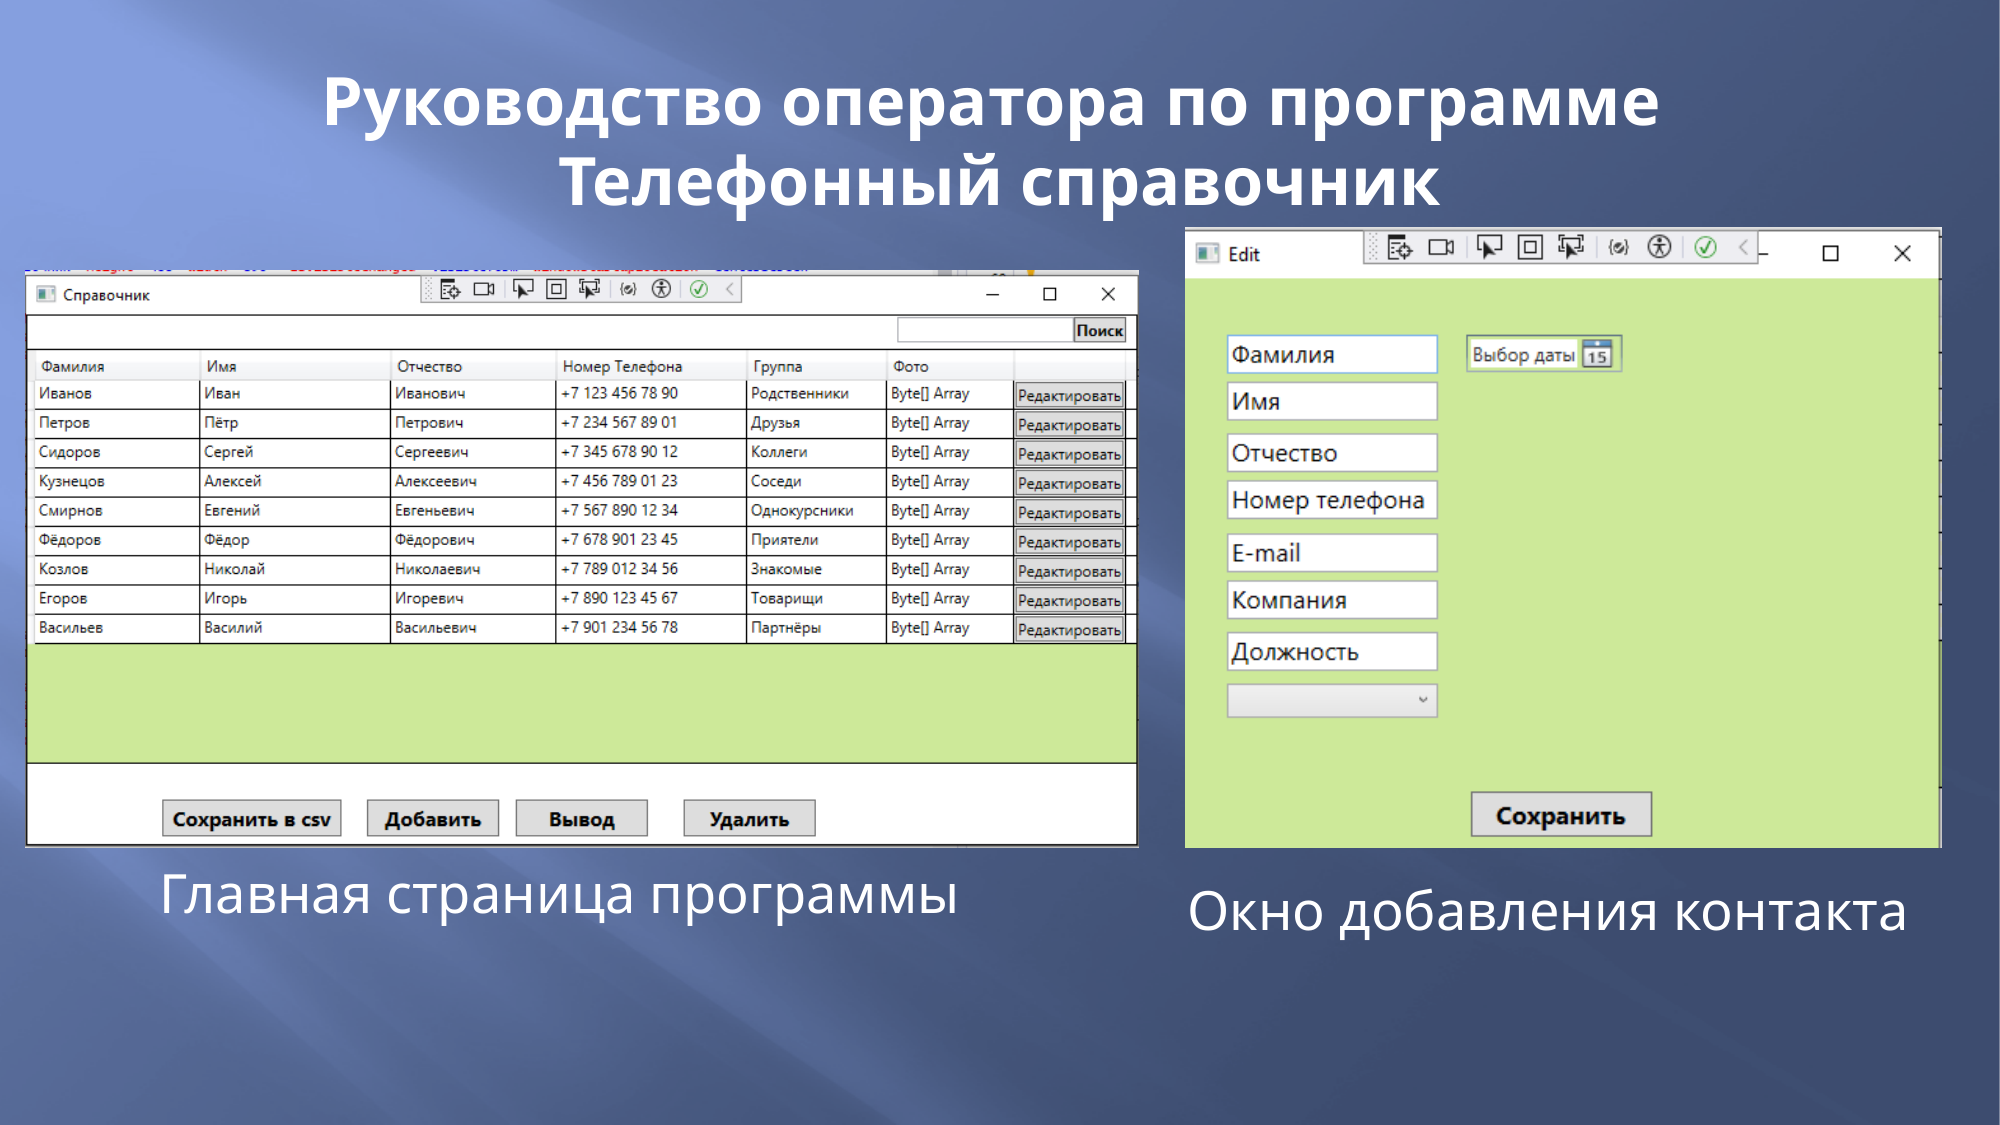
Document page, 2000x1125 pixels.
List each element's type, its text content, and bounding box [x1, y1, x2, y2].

picture [0, 0, 2000, 1125]
text_box Окно добавления контакта [1172, 869, 1925, 949]
title Руководство оператора по программе Телефонный справочник [99, 45, 1900, 233]
text_box Главная страница программы [144, 856, 976, 932]
